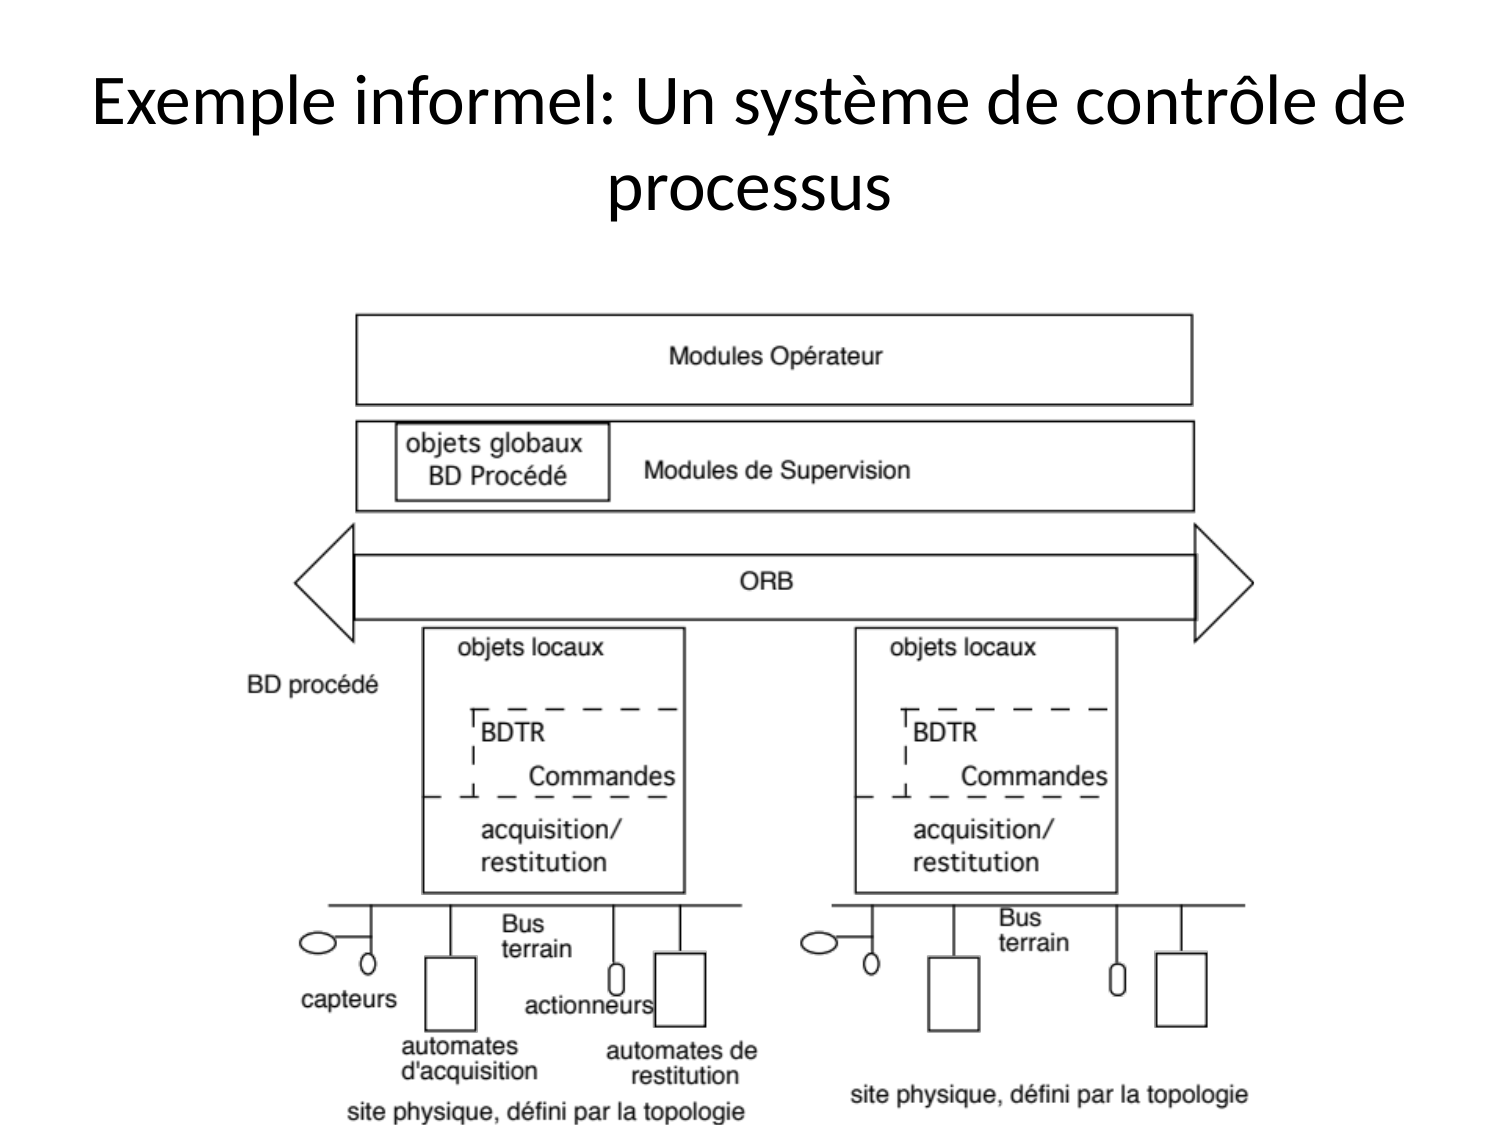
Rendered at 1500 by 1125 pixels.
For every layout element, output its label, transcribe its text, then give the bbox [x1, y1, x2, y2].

title Exemple informel: Un système de contrôle de processus [75, 45, 1425, 233]
picture [243, 310, 1255, 1125]
